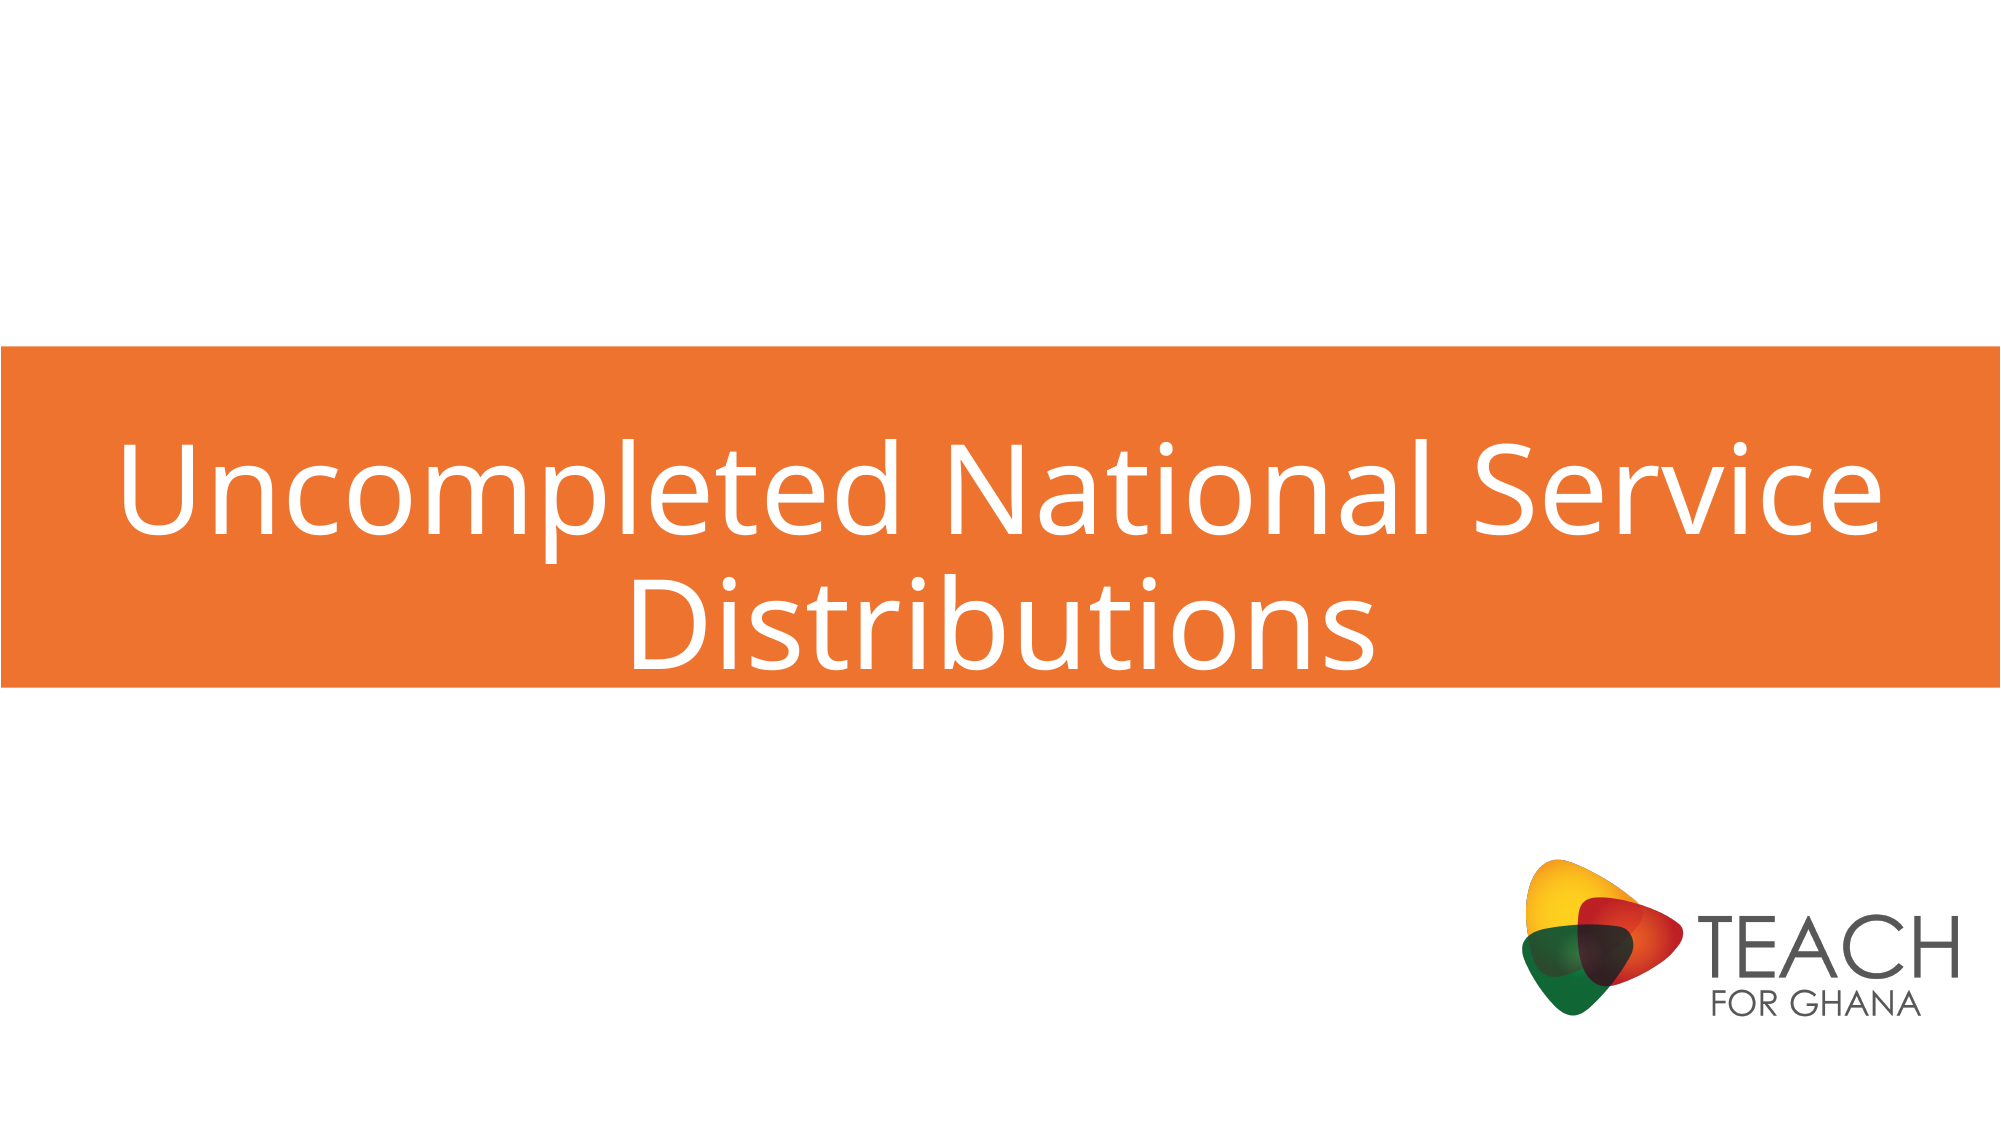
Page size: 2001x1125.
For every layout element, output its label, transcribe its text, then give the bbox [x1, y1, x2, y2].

text_box [1, 346, 69, 688]
picture [1499, 704, 1981, 1125]
text_box [1933, 346, 2000, 688]
title Uncompleted National Service Distributions [69, 255, 1933, 705]
